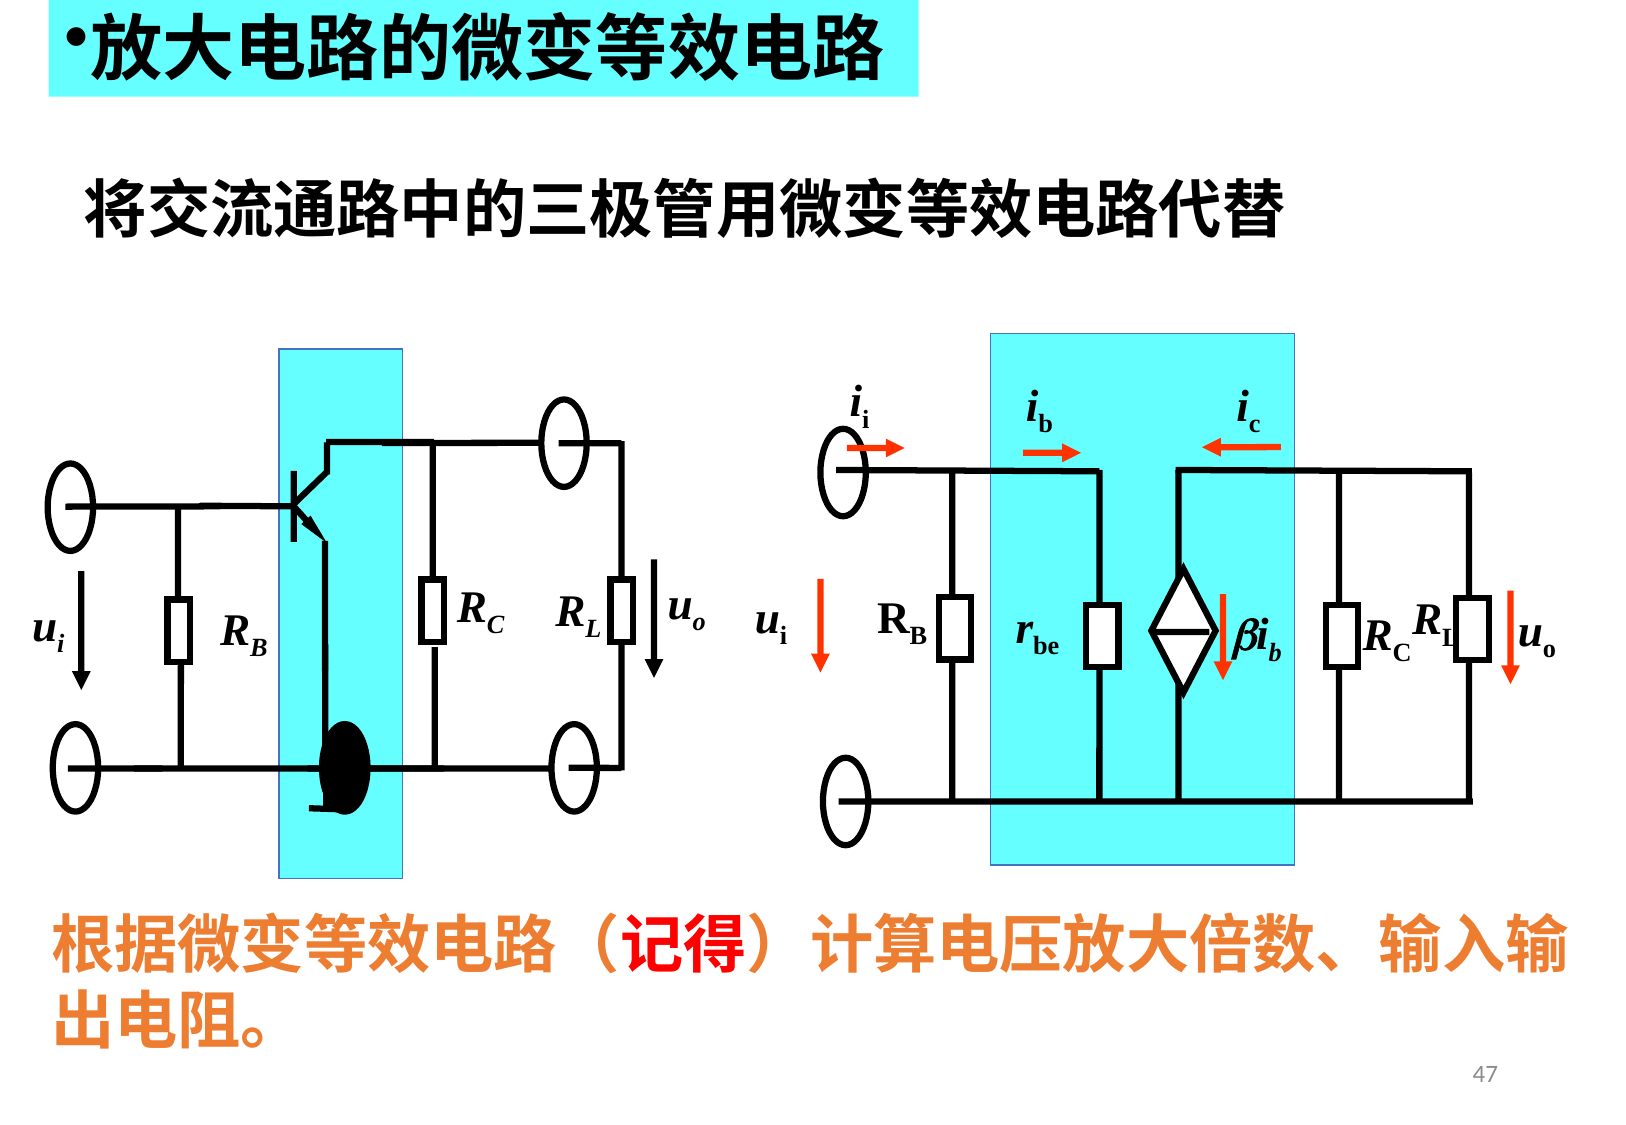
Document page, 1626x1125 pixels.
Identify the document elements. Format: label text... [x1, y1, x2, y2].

text_box 根据微变等效电路（记得）计算电压放大倍数、输入输出电阻。 [35, 895, 1593, 1065]
text_box [279, 348, 403, 399]
text_box 放大电路的微变等效电路 [48, 0, 919, 97]
text_box [279, 812, 403, 879]
text_box [990, 333, 1295, 366]
text_box 将交流通路中的三极管用微变等效电路代替 [67, 161, 1575, 254]
slide_number 47 [1147, 1042, 1514, 1103]
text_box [738, 366, 1597, 846]
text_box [0, 399, 733, 812]
text_box [990, 846, 1295, 865]
